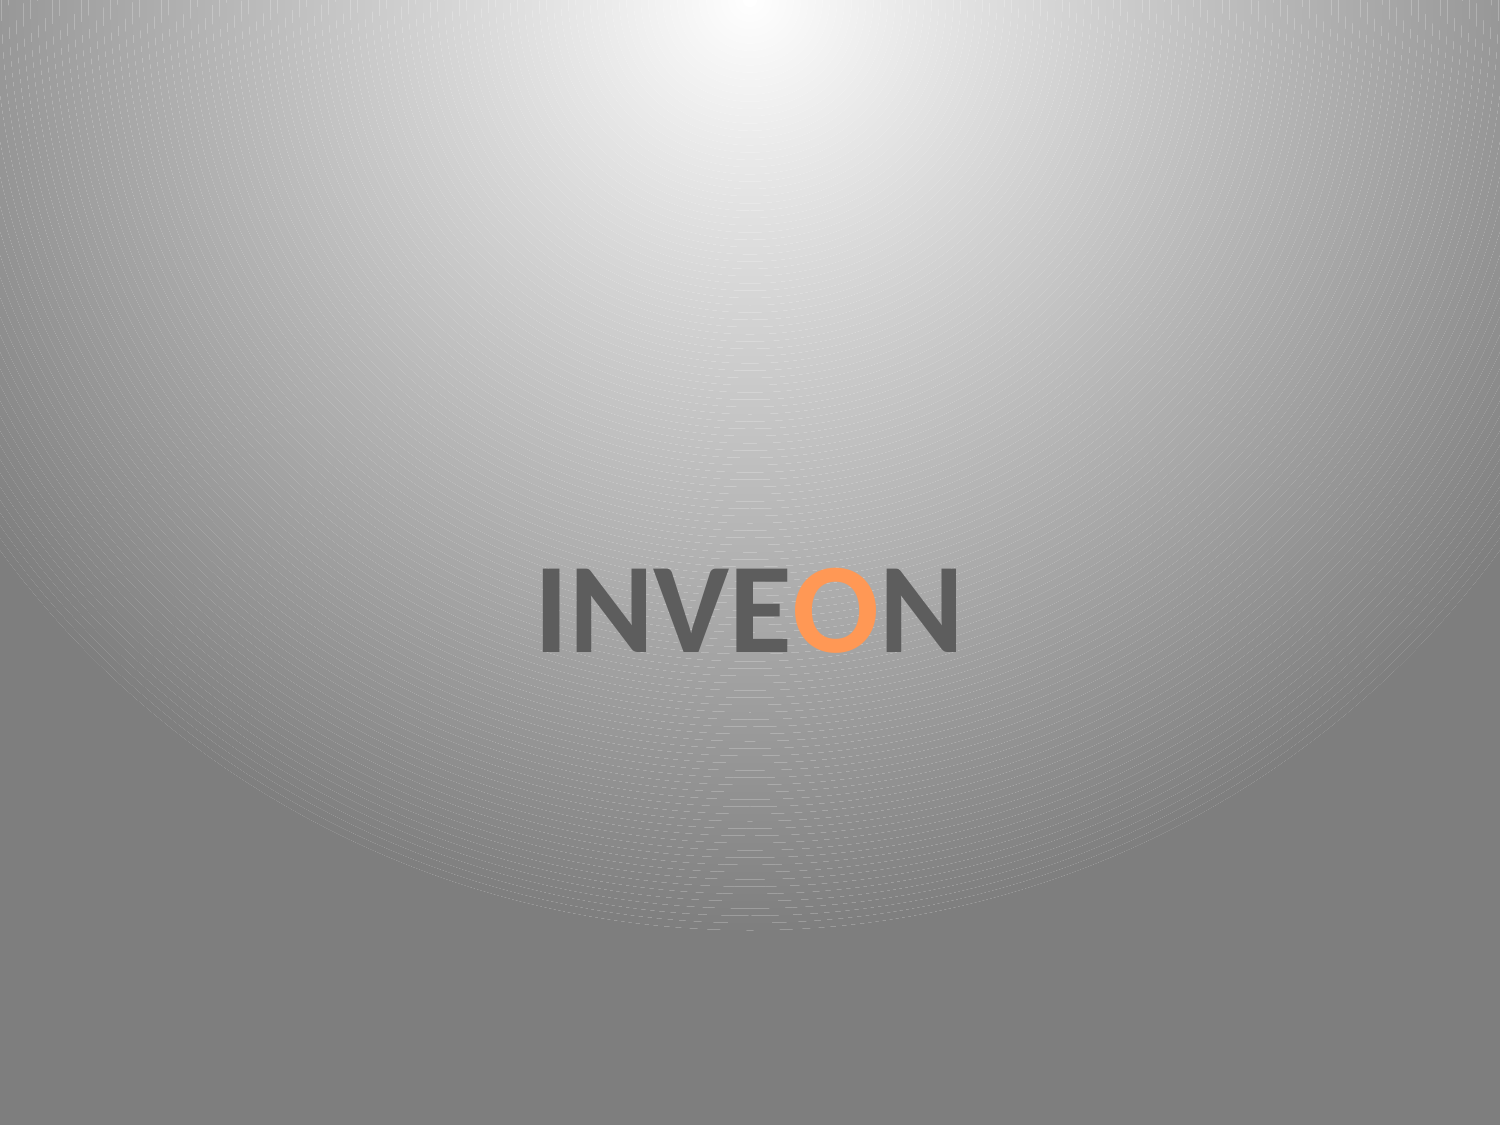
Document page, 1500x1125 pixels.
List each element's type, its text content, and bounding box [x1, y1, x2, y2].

title INVEON [112, 515, 1388, 757]
